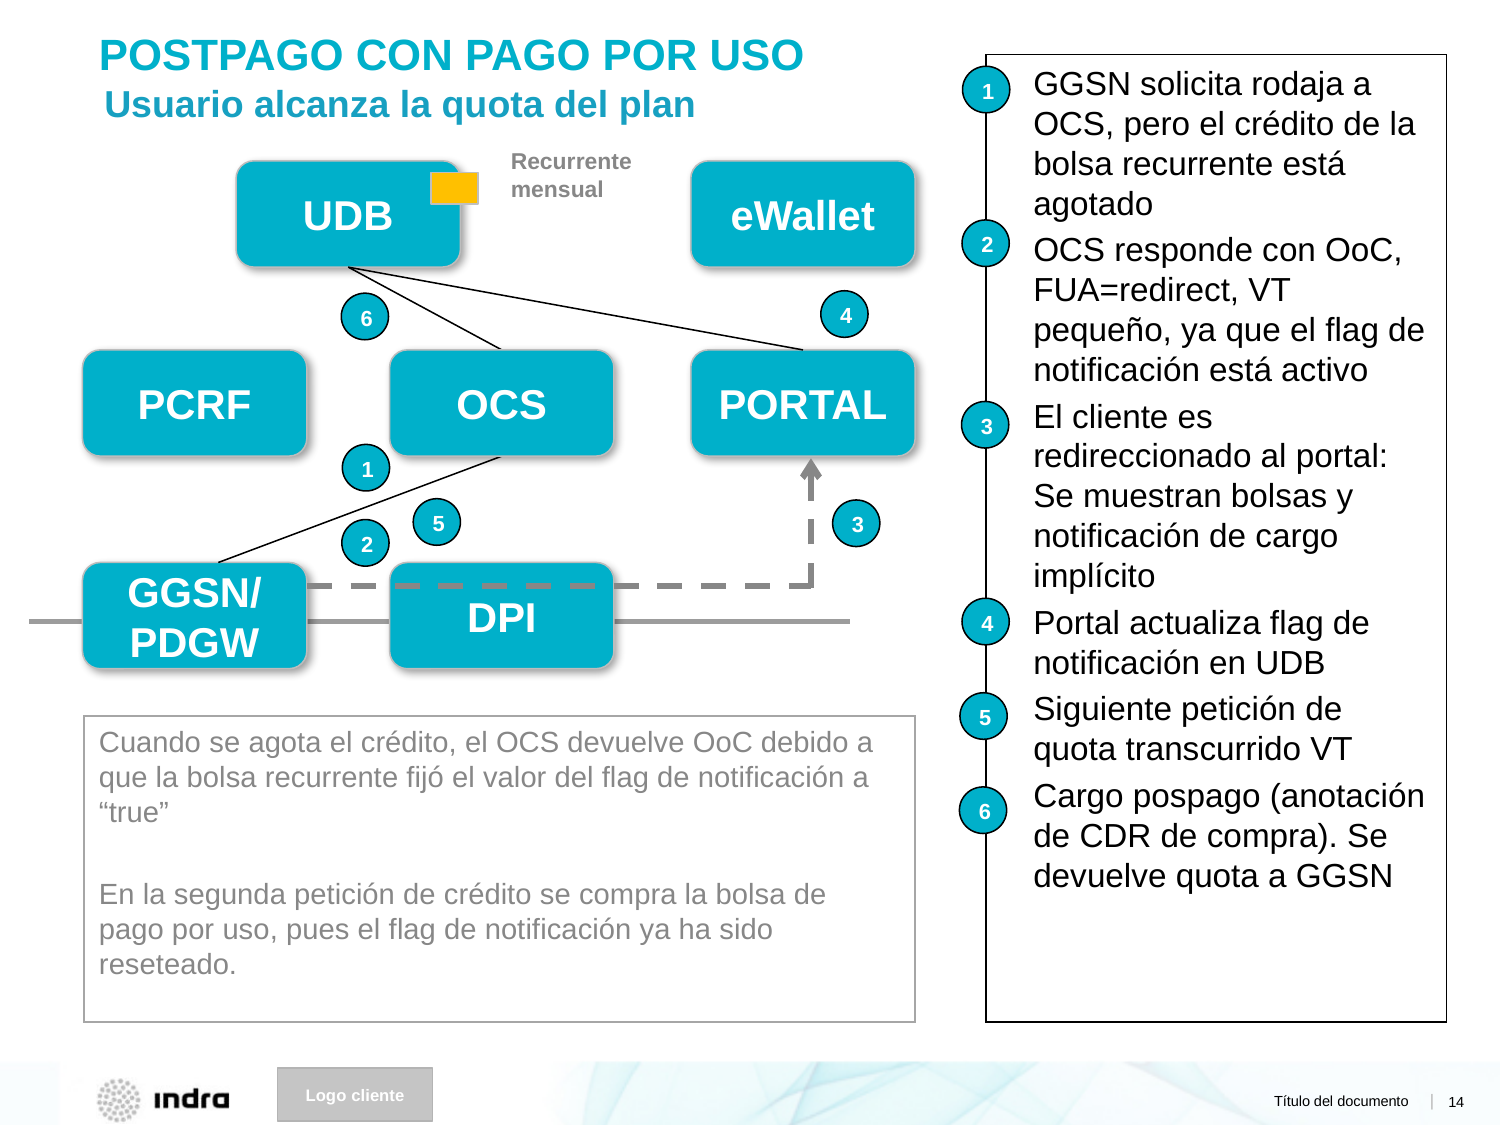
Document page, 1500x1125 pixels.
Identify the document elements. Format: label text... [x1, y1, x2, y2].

text_box [431, 172, 479, 205]
list Cuando se agota el crédito, el OCS devuelve OoC debido a que la bolsa recurrente fijó el valor del flag de notificación a “true” En la segunda petición de crédito se compra la bolsa de pago por uso, pues el flag de notificación ya ha sido reseteado. [83, 715, 916, 1023]
text_box UDB [236, 160, 461, 268]
text_box OCS [389, 359, 497, 454]
text_box eWallet [690, 160, 916, 268]
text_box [218, 455, 503, 563]
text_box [959, 692, 1008, 740]
text_box PORTAL [690, 349, 916, 457]
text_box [342, 444, 390, 492]
text_box OCS [506, 358, 614, 457]
title Postpago con pago por uso [83, 19, 1447, 86]
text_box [962, 65, 1010, 114]
text_box Usuario alcanza la quota del plan [89, 72, 712, 133]
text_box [961, 219, 1010, 267]
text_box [832, 499, 881, 547]
text_box Recurrente mensual [495, 139, 691, 210]
text_box DPI [389, 562, 614, 585]
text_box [412, 498, 461, 546]
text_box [959, 786, 1007, 834]
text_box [961, 401, 1009, 449]
picture [0, 1060, 1500, 1125]
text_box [341, 292, 389, 341]
text_box GGSN solicita rodaja a OCS, pero el crédito de la bolsa recurrente está agotado OCS responde con OoC, FUA=redirect, VT pequeño, ya que el flag de notificación está activo El cliente es redireccionado al portal: Se muestran bolsas y notificación de cargo implícito Portal actualiza flag de notificación en UDB Siguiente petición de quota transcurrido VT Cargo pospago (anotación de CDR de compra). Se devuelve quota a GGSN [986, 54, 1447, 1023]
text_box GGSN/ PDGW [82, 629, 307, 669]
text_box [820, 290, 869, 338]
text_box GGSN/ PDGW [82, 562, 307, 620]
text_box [961, 598, 1010, 646]
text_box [348, 266, 804, 350]
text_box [341, 519, 390, 567]
text_box DPI [389, 629, 614, 669]
text_box DPI [389, 595, 614, 620]
text_box PCRF [82, 349, 307, 457]
